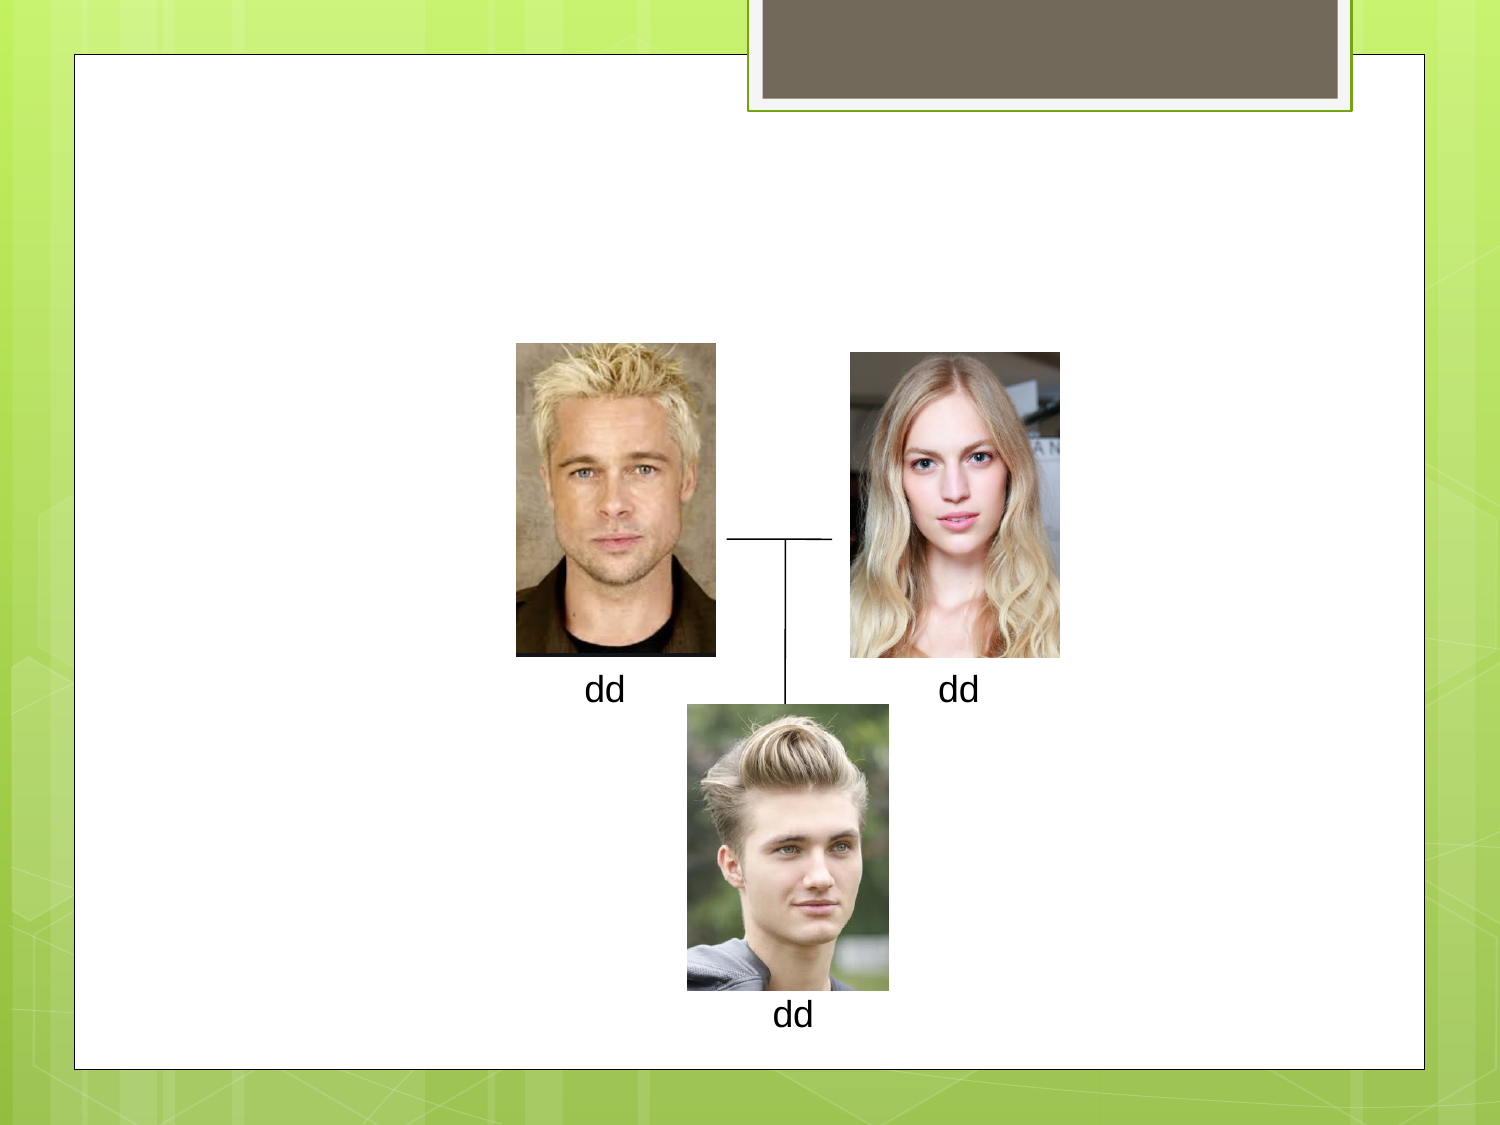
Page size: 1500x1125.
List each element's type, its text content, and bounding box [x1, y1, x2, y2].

picture [850, 351, 1060, 659]
text_box dd [923, 667, 995, 718]
picture [516, 342, 717, 658]
picture [687, 704, 889, 991]
text_box dd [569, 666, 641, 718]
text_box dd [757, 1001, 829, 1043]
